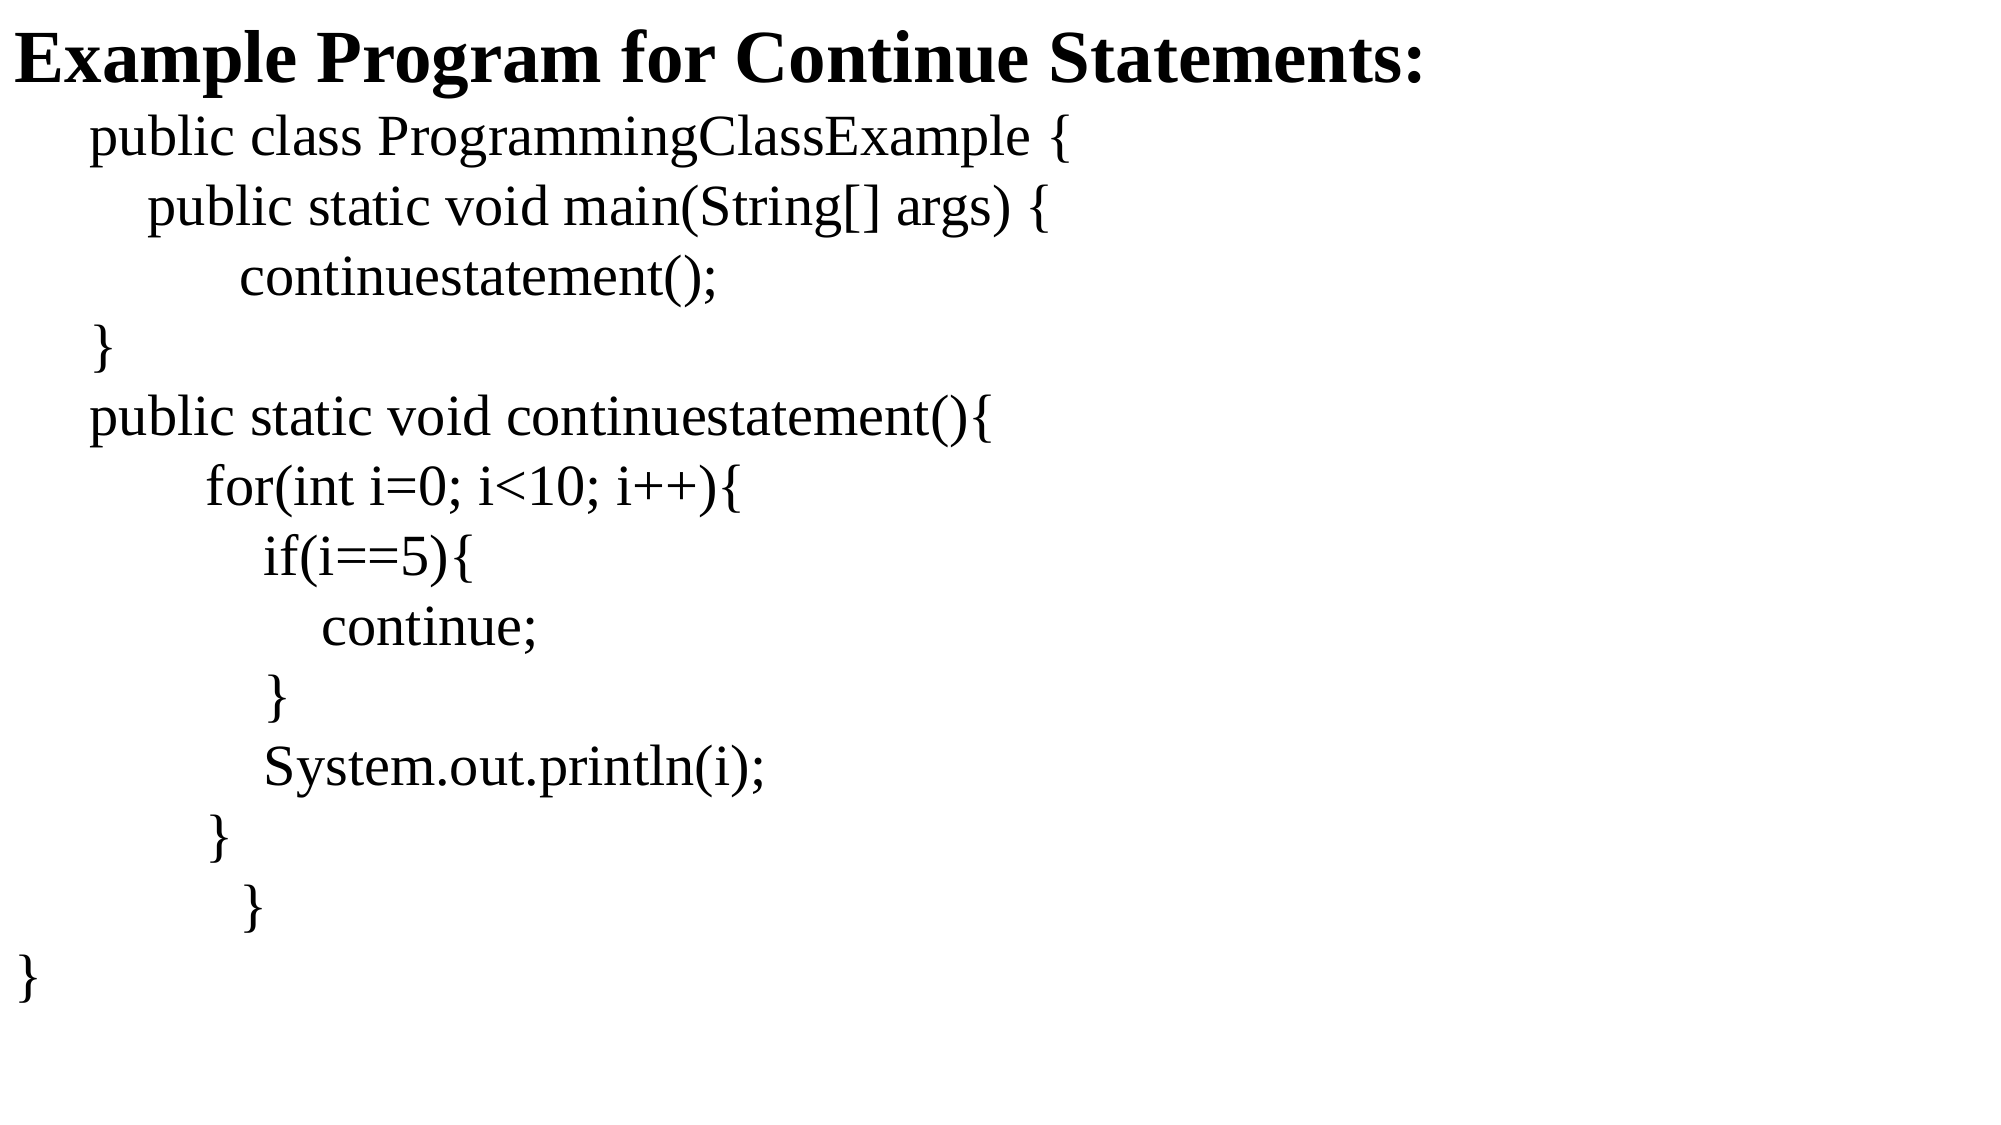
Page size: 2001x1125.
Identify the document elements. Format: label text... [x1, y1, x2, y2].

text_box Example Program for Continue Statements: public class ProgrammingClassExample { public static void main(String[] args) { continuestatement(); } public static void continuestatement(){ for(int i=0; i<10; i++){ if(i==5){ continue; } System.out.println(i); } } } [0, 0, 2000, 1015]
